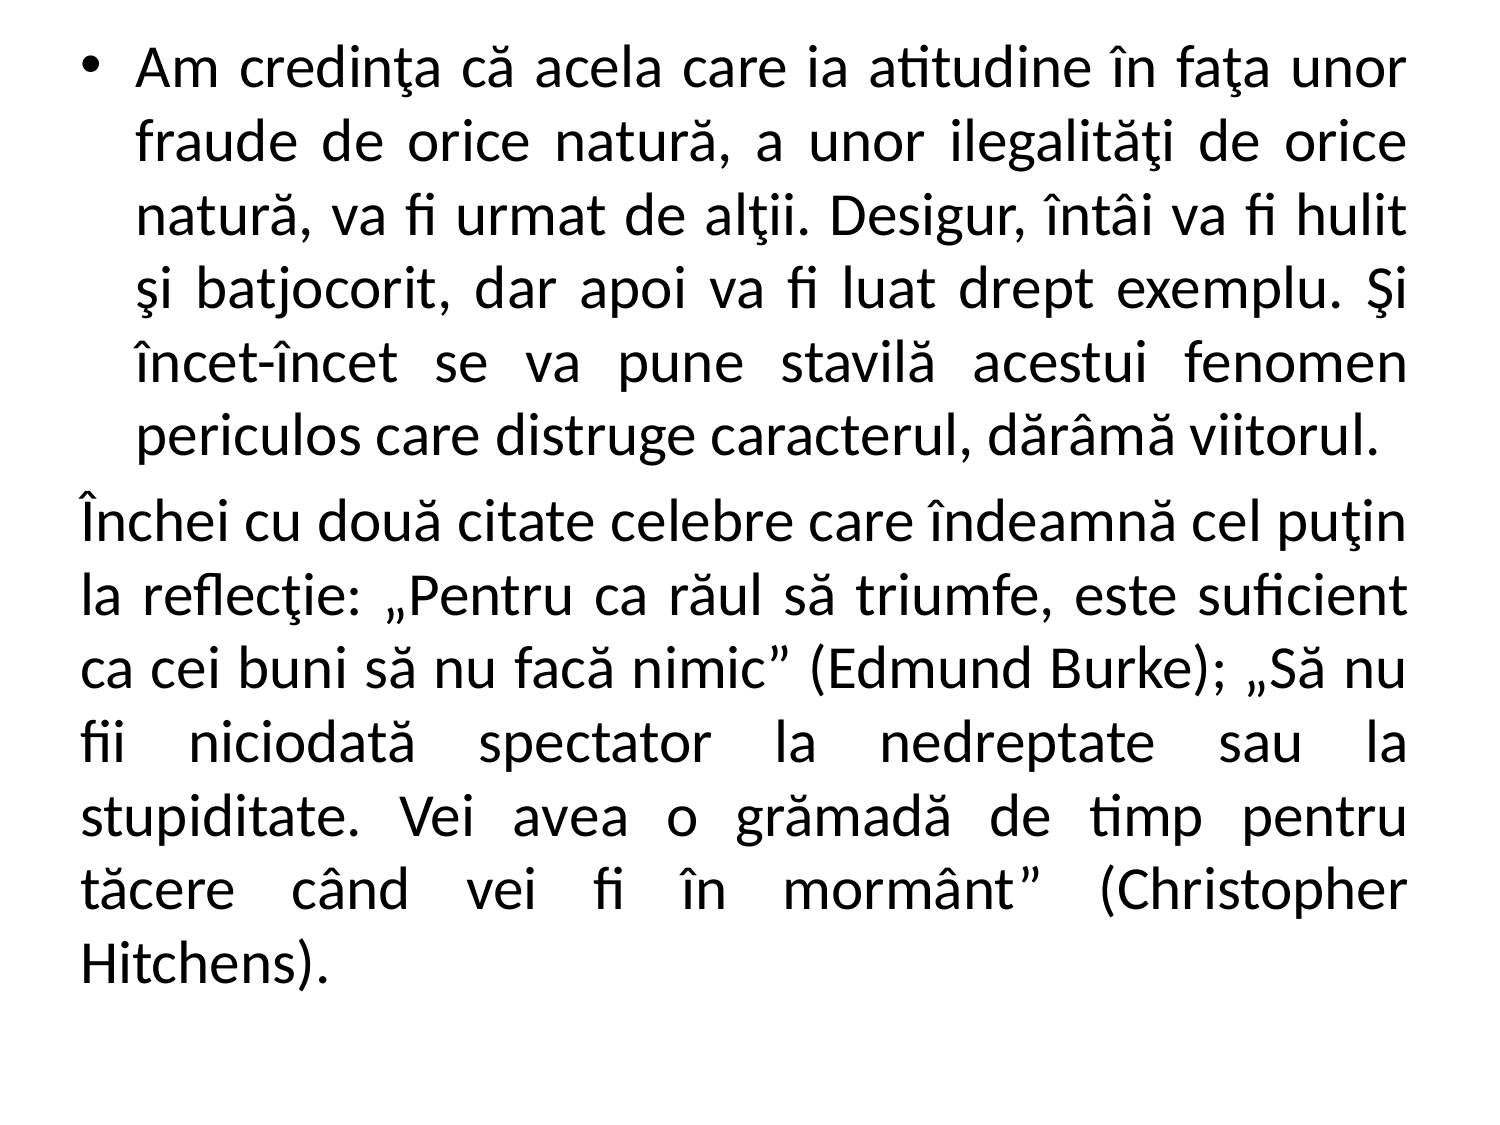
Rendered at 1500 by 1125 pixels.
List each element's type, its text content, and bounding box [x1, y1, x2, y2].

list Am credinţa că acela care ia atitudine în faţa unor fraude de orice natură, a unor ilegalităţi de orice natură, va fi urmat de alţii. Desigur, întâi va fi hulit şi batjocorit, dar apoi va fi luat drept exemplu. Şi încet-încet se va pune stavilă acestui fenomen periculos care distruge caracterul, dărâmă viitorul. Închei cu două citate celebre care îndeamnă cel puţin la reflecţie: „Pentru ca răul să triumfe, este suficient ca cei buni să nu facă nimic” (Edmund Burke); „Să nu fii niciodată spectator la nedreptate sau la stupiditate. Vei avea o grămadă de timp pentru tăcere când vei fi în mormânt” (Christopher Hitchens). [64, 19, 1425, 1005]
